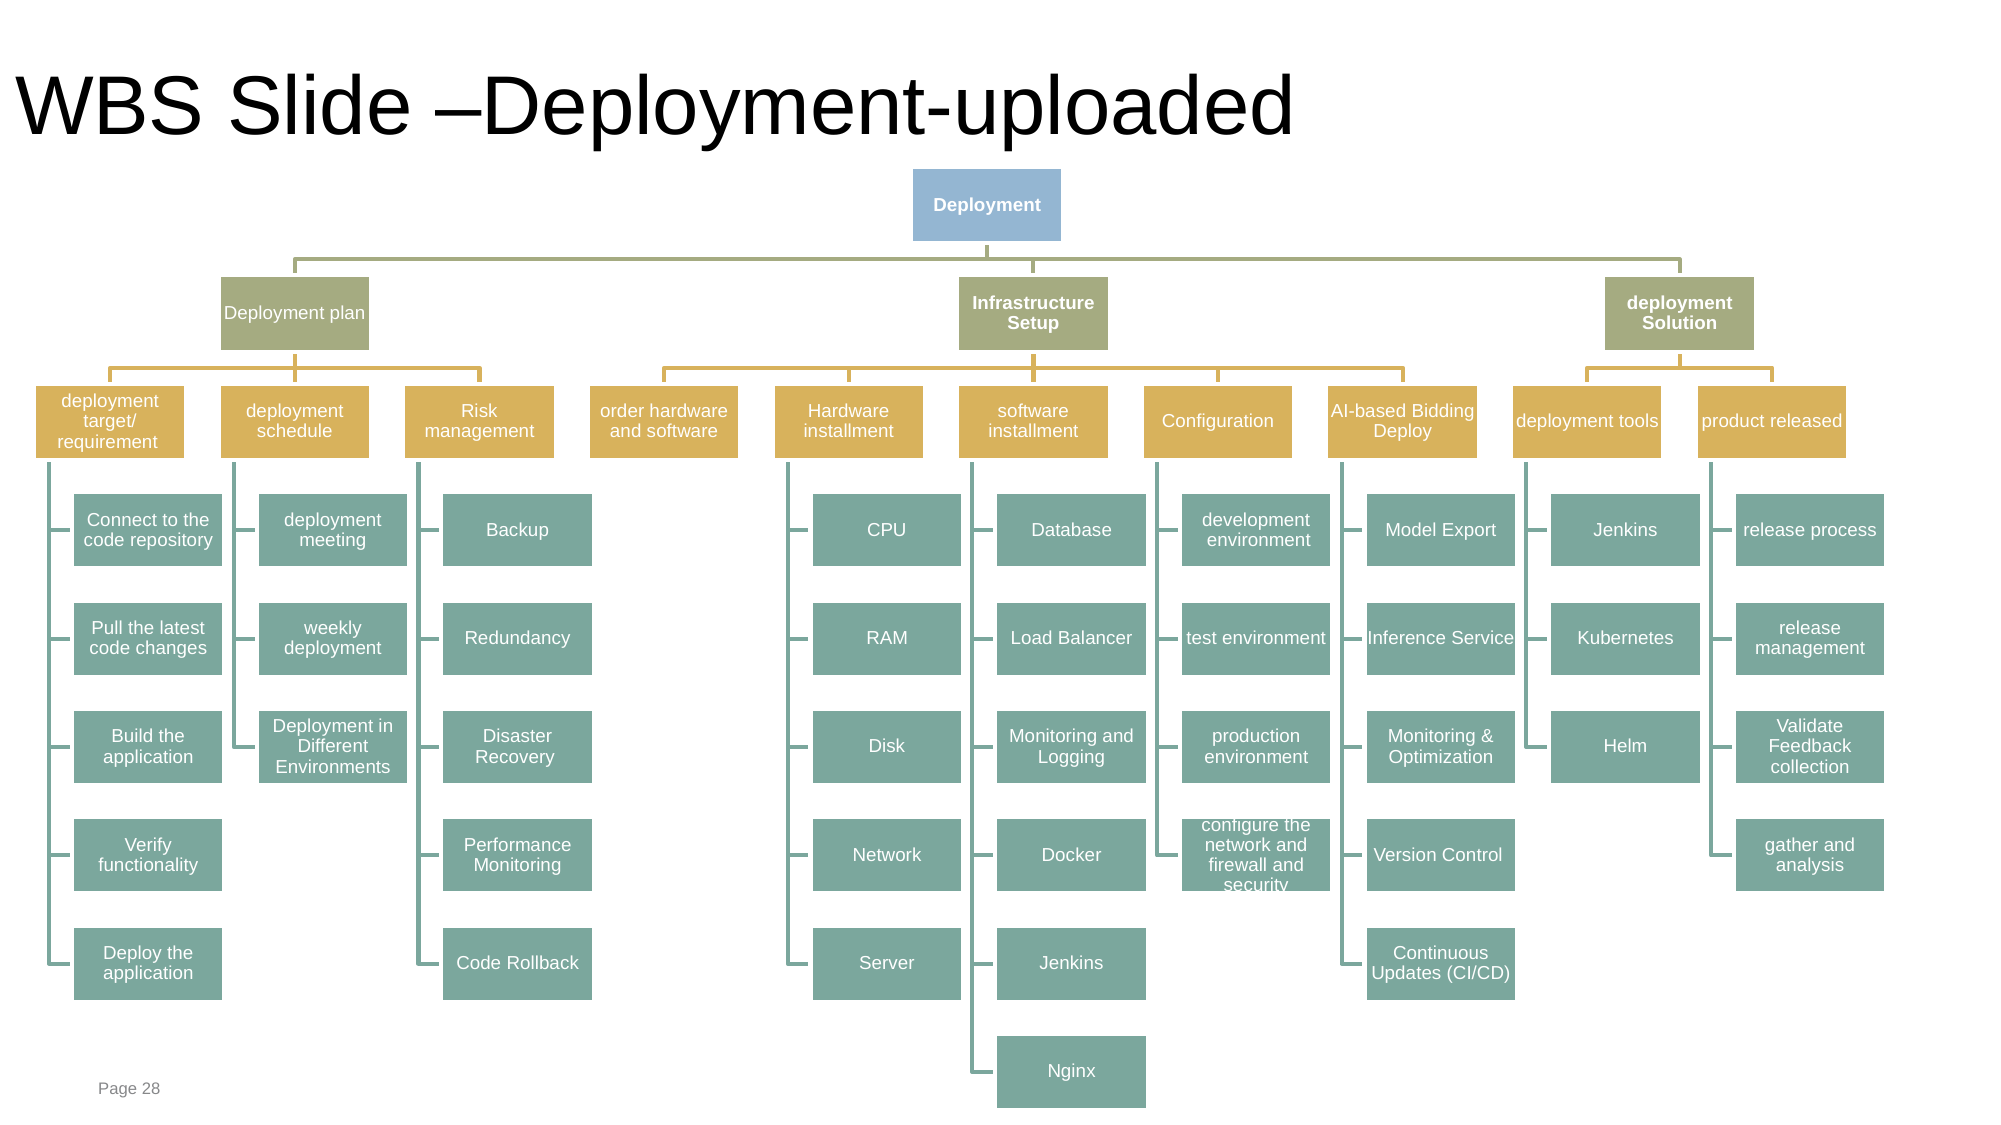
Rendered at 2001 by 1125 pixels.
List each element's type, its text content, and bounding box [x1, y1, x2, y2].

text_box WBS Slide –Deployment-uploaded [0, 43, 1581, 269]
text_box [32, 152, 1889, 1125]
